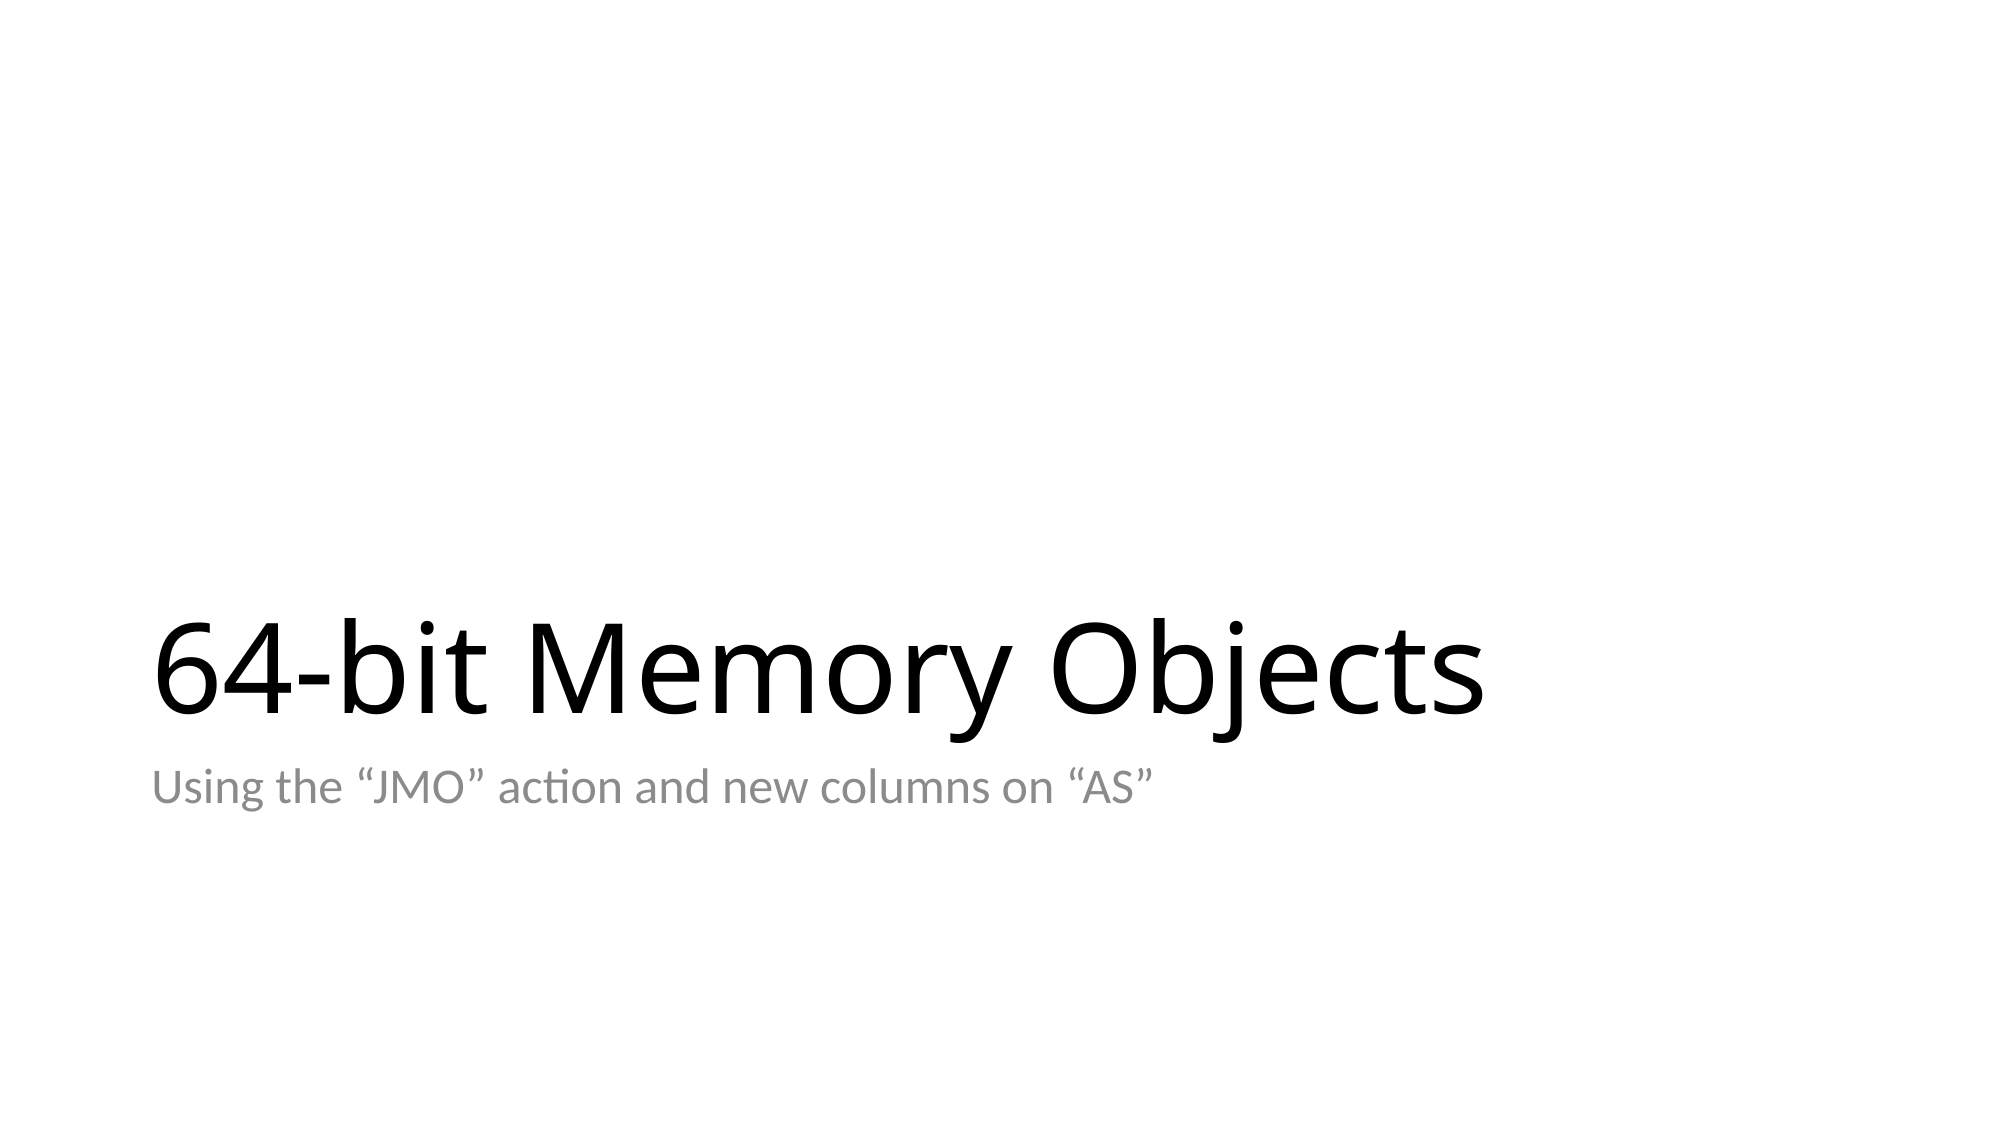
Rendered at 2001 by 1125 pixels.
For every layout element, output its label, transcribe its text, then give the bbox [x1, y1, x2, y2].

title 64-bit Memory Objects [136, 280, 1862, 749]
list Using the “JMO” action and new columns on “AS” [136, 752, 1862, 999]
